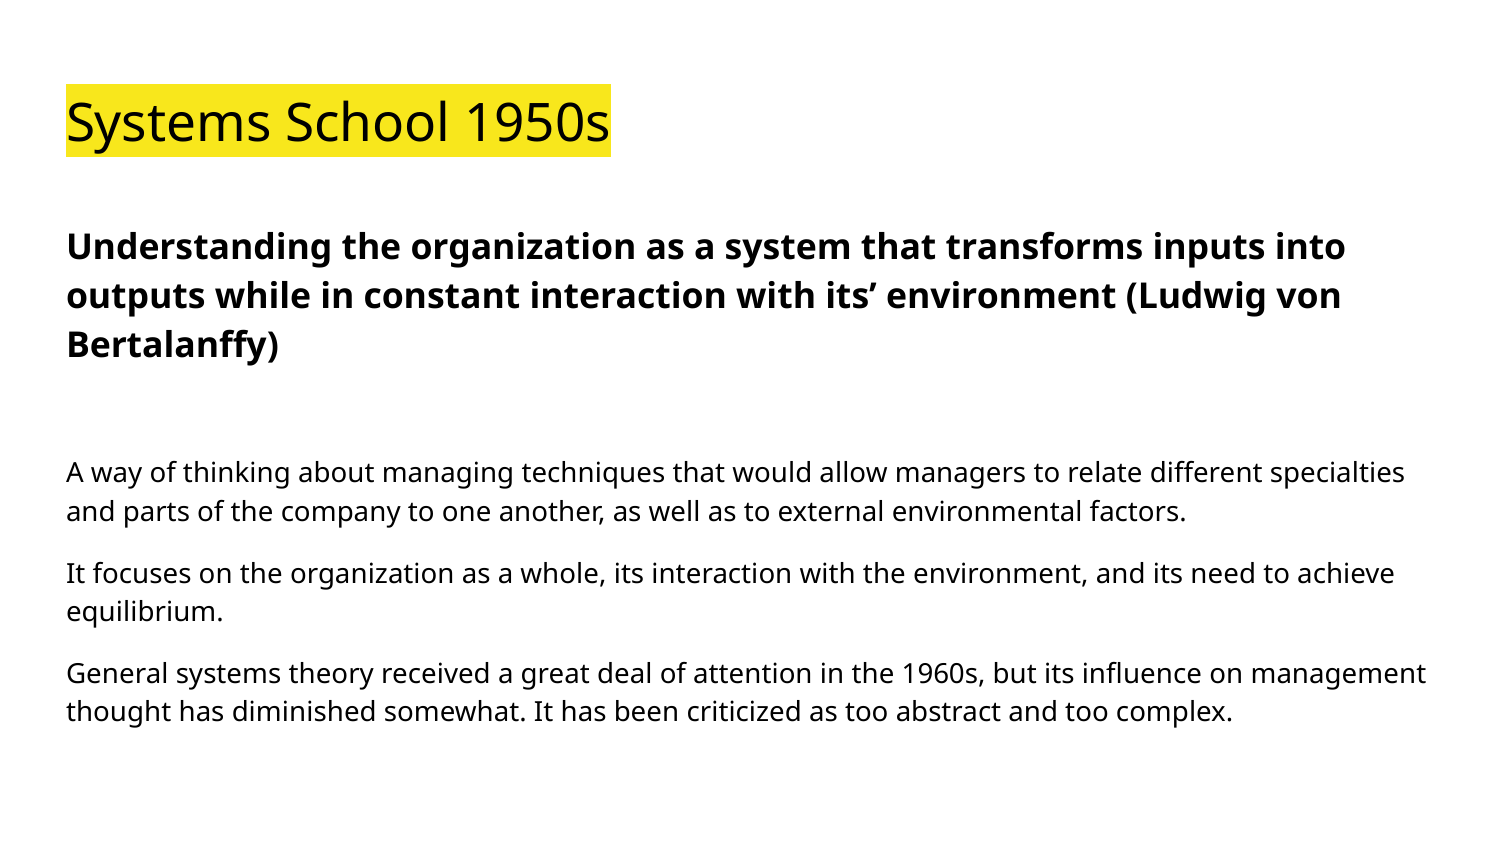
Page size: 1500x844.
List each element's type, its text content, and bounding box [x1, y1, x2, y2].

title Systems School 1950s [51, 72, 1449, 167]
list Understanding the organization as a system that transforms inputs into outputs while in constant interaction with its’ environment (Ludwig von Bertalanffy) A way of thinking about managing techniques that would allow managers to relate different specialties and parts of the company to one another, as well as to external environmental factors. It focuses on the organization as a whole, its interaction with the environment, and its need to achieve equilibrium. General systems theory received a great deal of attention in the 1960s, but its influence on management thought has diminished somewhat. It has been criticized as too abstract and too complex. [51, 202, 1449, 750]
